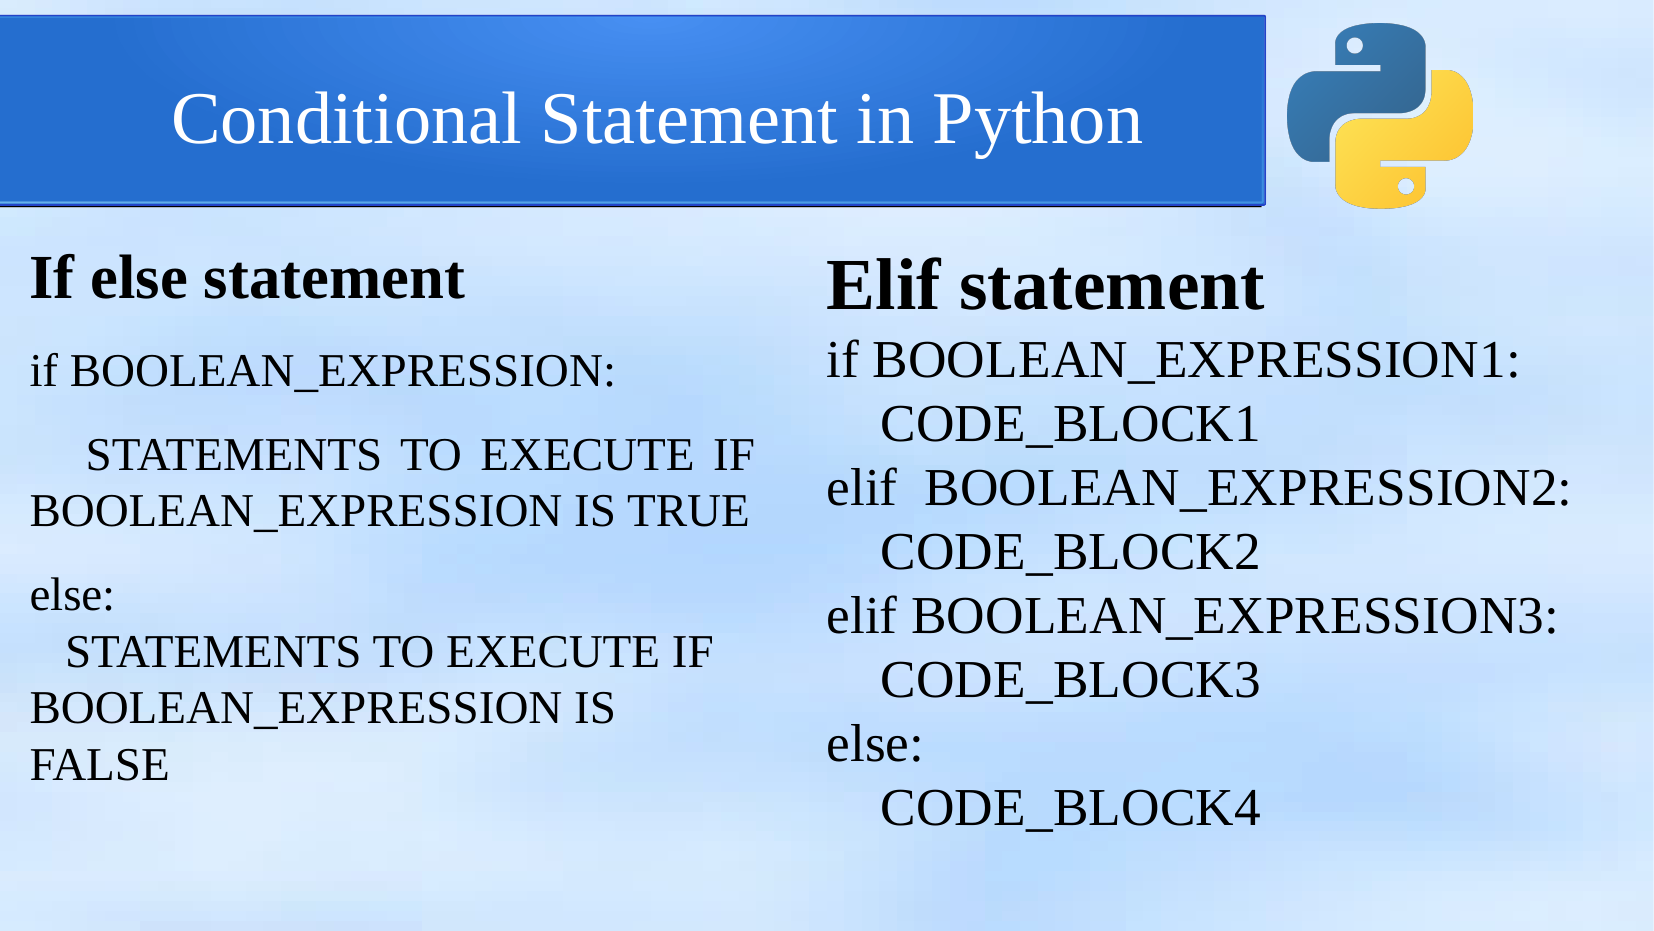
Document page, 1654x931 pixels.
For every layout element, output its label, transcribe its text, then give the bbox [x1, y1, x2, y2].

text_box [82, 224, 1571, 764]
text_box Elif statement if BOOLEAN_EXPRESSION1: CODE_BLOCK1 elif BOOLEAN_EXPRESSION2: CODE_BLOCK2 elif BOOLEAN_EXPRESSION3: CODE_BLOCK3 else: CODE_BLOCK4 [826, 236, 1577, 863]
text_box Conditional Statement in Python [82, 35, 1234, 193]
picture [0, 0, 1654, 931]
text_box If else statement if BOOLEAN_EXPRESSION: STATEMENTS TO EXECUTE IF BOOLEAN_EXPRESSION IS TRUE else: STATEMENTS TO EXECUTE IF BOOLEAN_EXPRESSION IS FALSE [29, 236, 756, 851]
